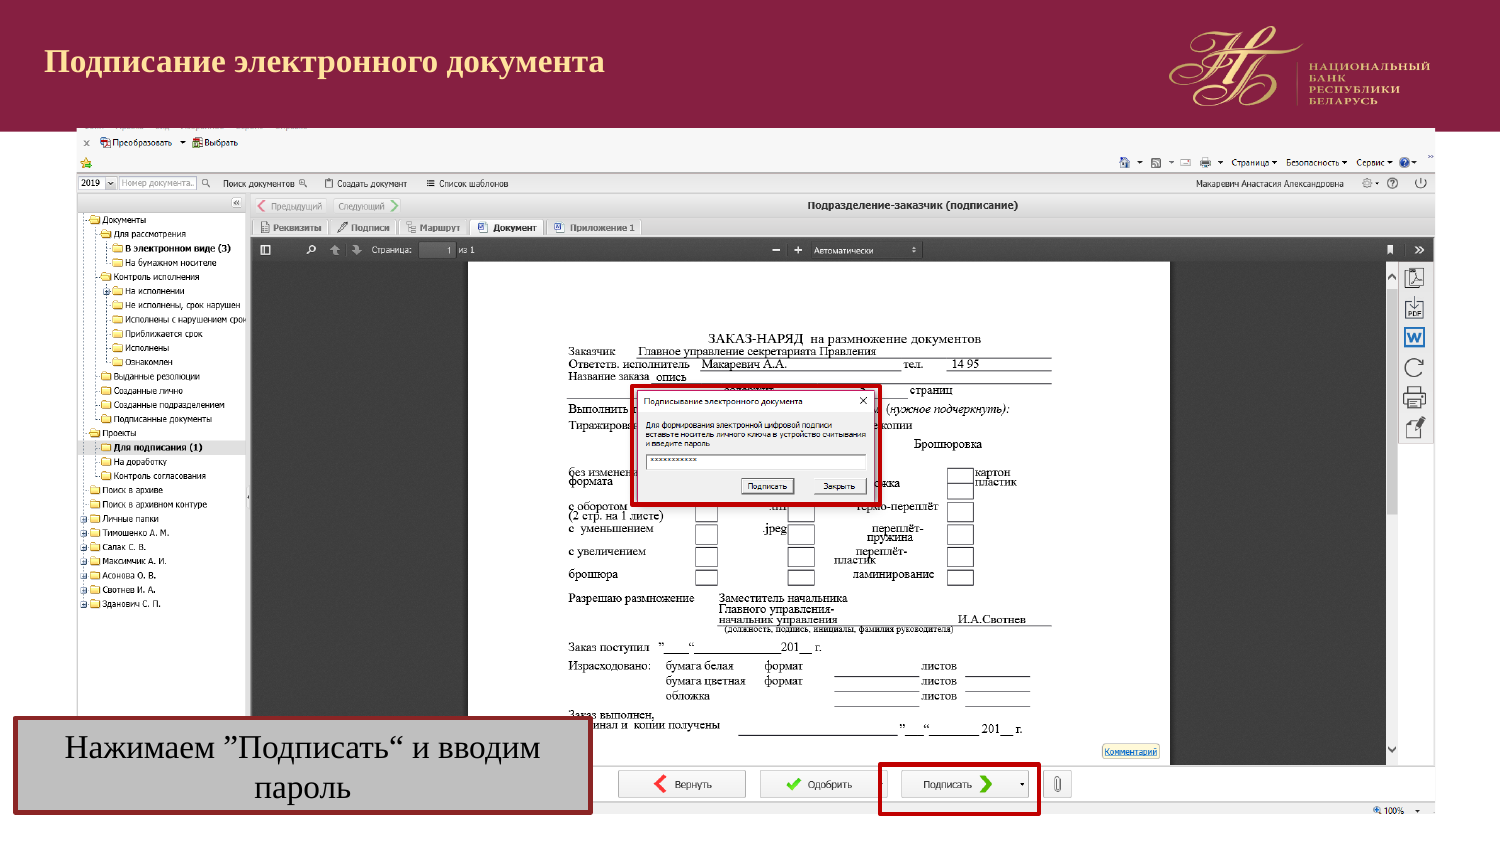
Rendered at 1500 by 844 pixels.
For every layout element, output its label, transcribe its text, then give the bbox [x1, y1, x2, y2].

picture [1169, 26, 1430, 106]
text_box Подписание электронного документа [29, 32, 1152, 87]
picture [76, 128, 1436, 815]
text_box Нажимаем ”Подписать“ и вводим пароль [15, 717, 71, 813]
